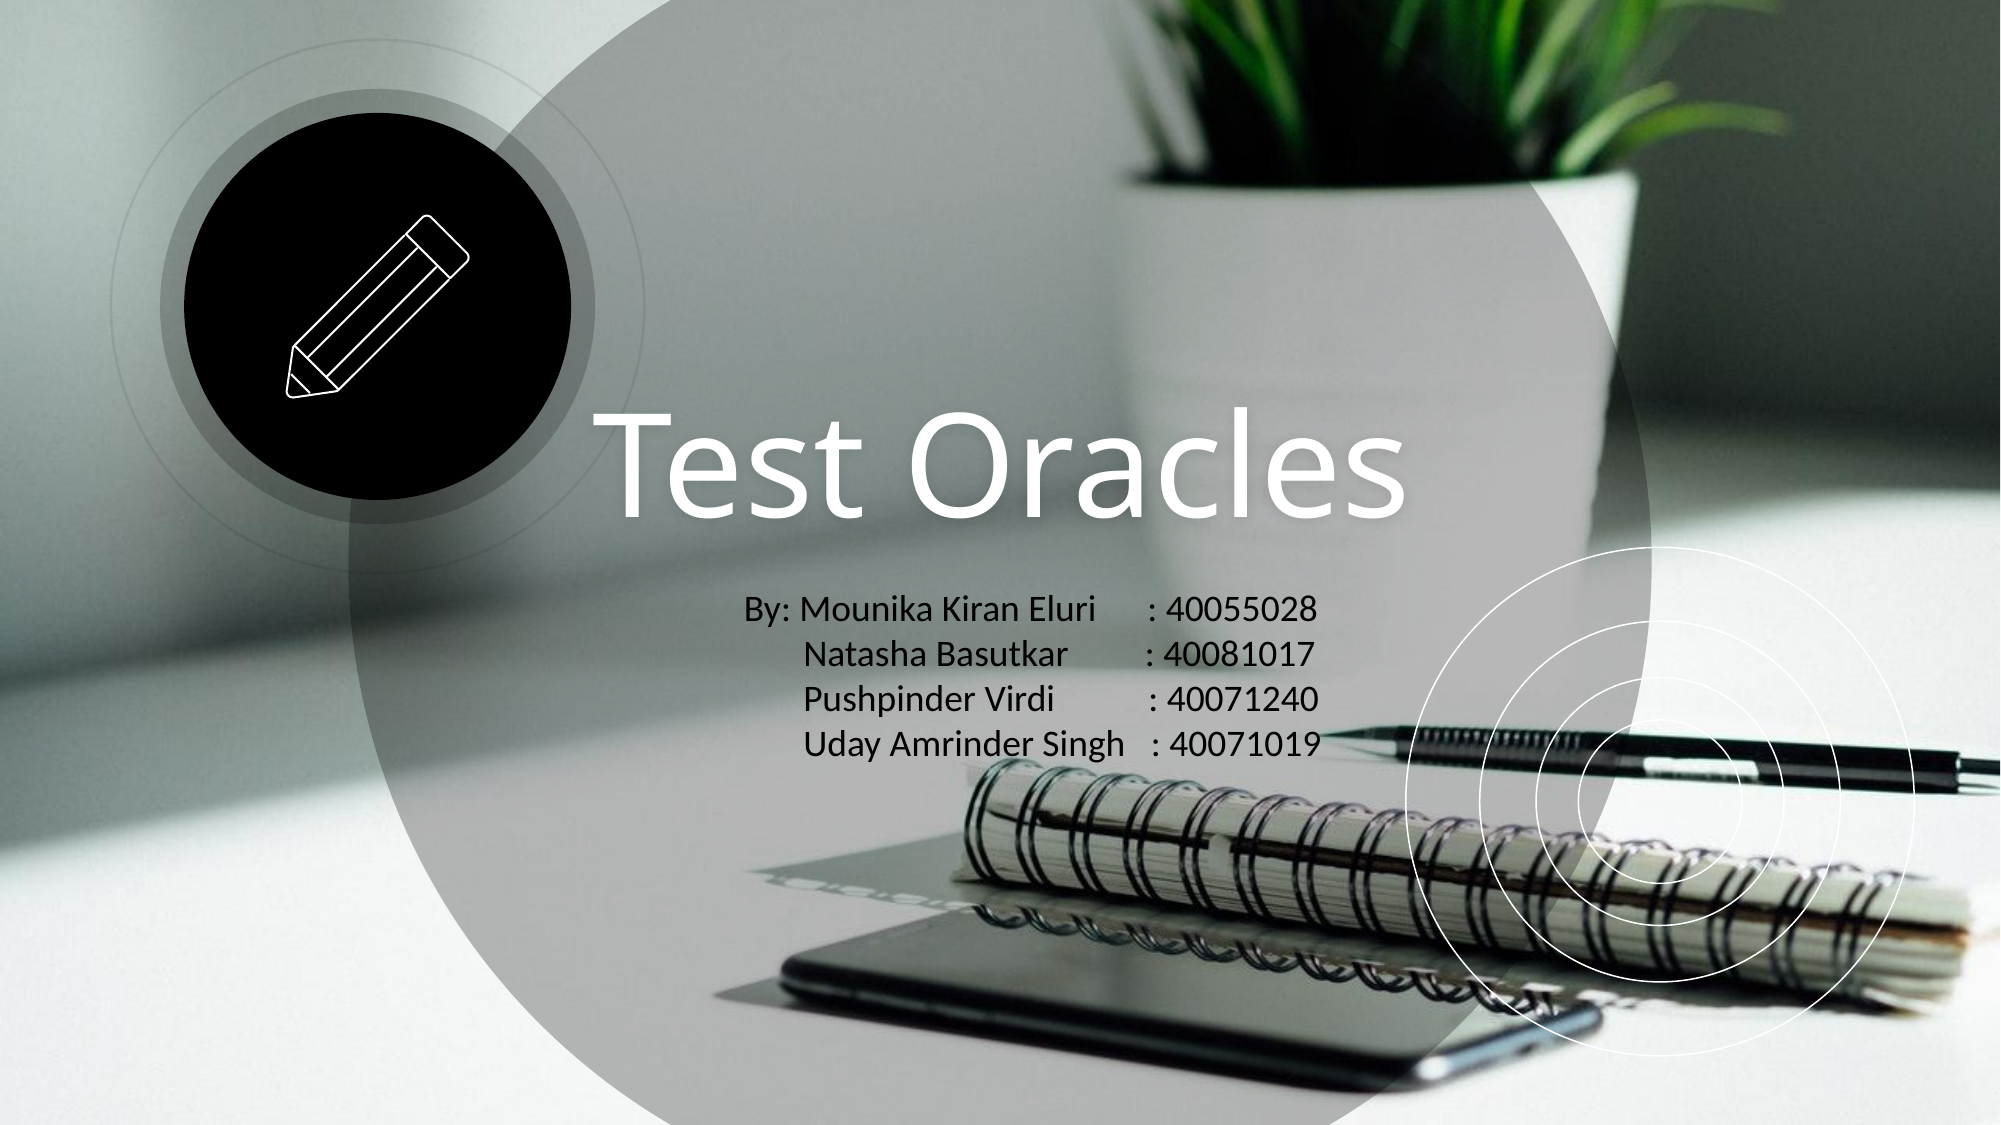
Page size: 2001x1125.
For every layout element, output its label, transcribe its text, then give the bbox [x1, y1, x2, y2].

text_box By: Mounika Kiran Eluri : 40055028 Natasha Basutkar : 40081017 Pushpinder Virdi : 40071240 Uday Amrinder Singh : 40071019 [729, 576, 1356, 772]
title Test Oracles [487, 435, 1517, 679]
picture [0, 0, 2001, 1125]
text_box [286, 215, 469, 398]
